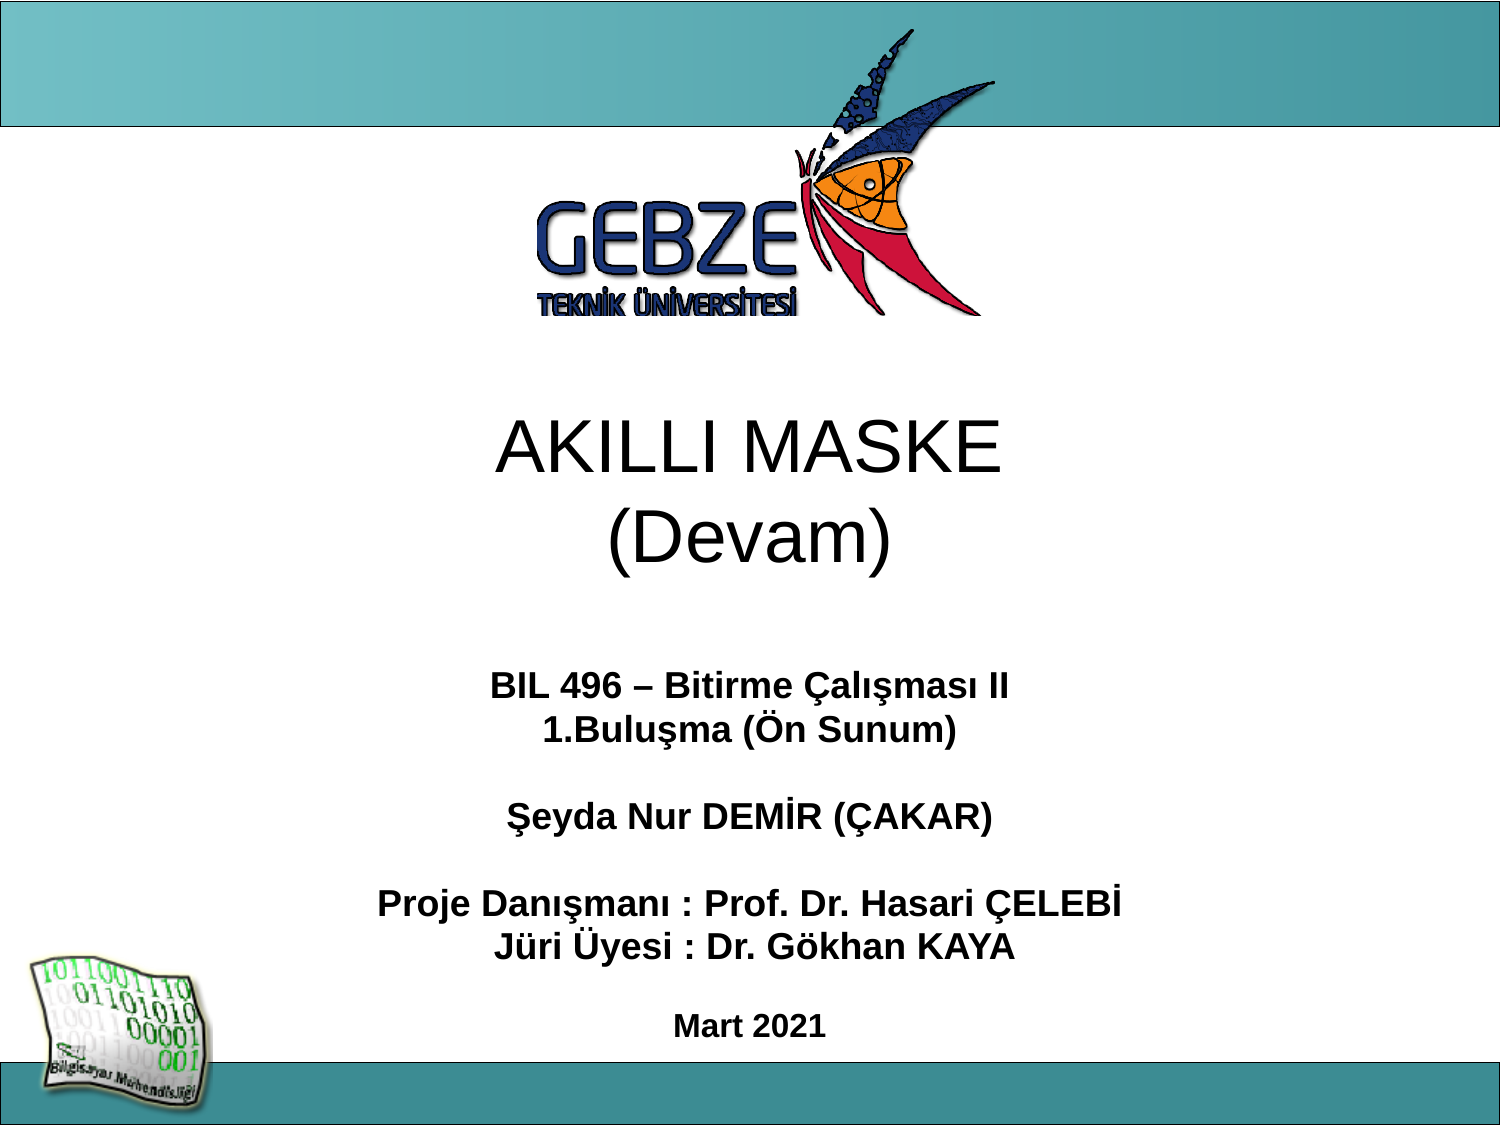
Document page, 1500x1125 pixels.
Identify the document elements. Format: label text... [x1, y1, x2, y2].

picture [24, 1063, 213, 1125]
title AKILLI MASKE (Devam) [0, 362, 1500, 613]
picture [537, 29, 995, 316]
subtitle BIL 496 – Bitirme Çalışması II 1.Buluşma (Ön Sunum) Şeyda Nur DEMİR (ÇAKAR) Proje Danışmanı : Prof. Dr. Hasari ÇELEBİ Jüri Üyesi : Dr. Gökhan KAYA Mart 2021 [0, 662, 1500, 1063]
